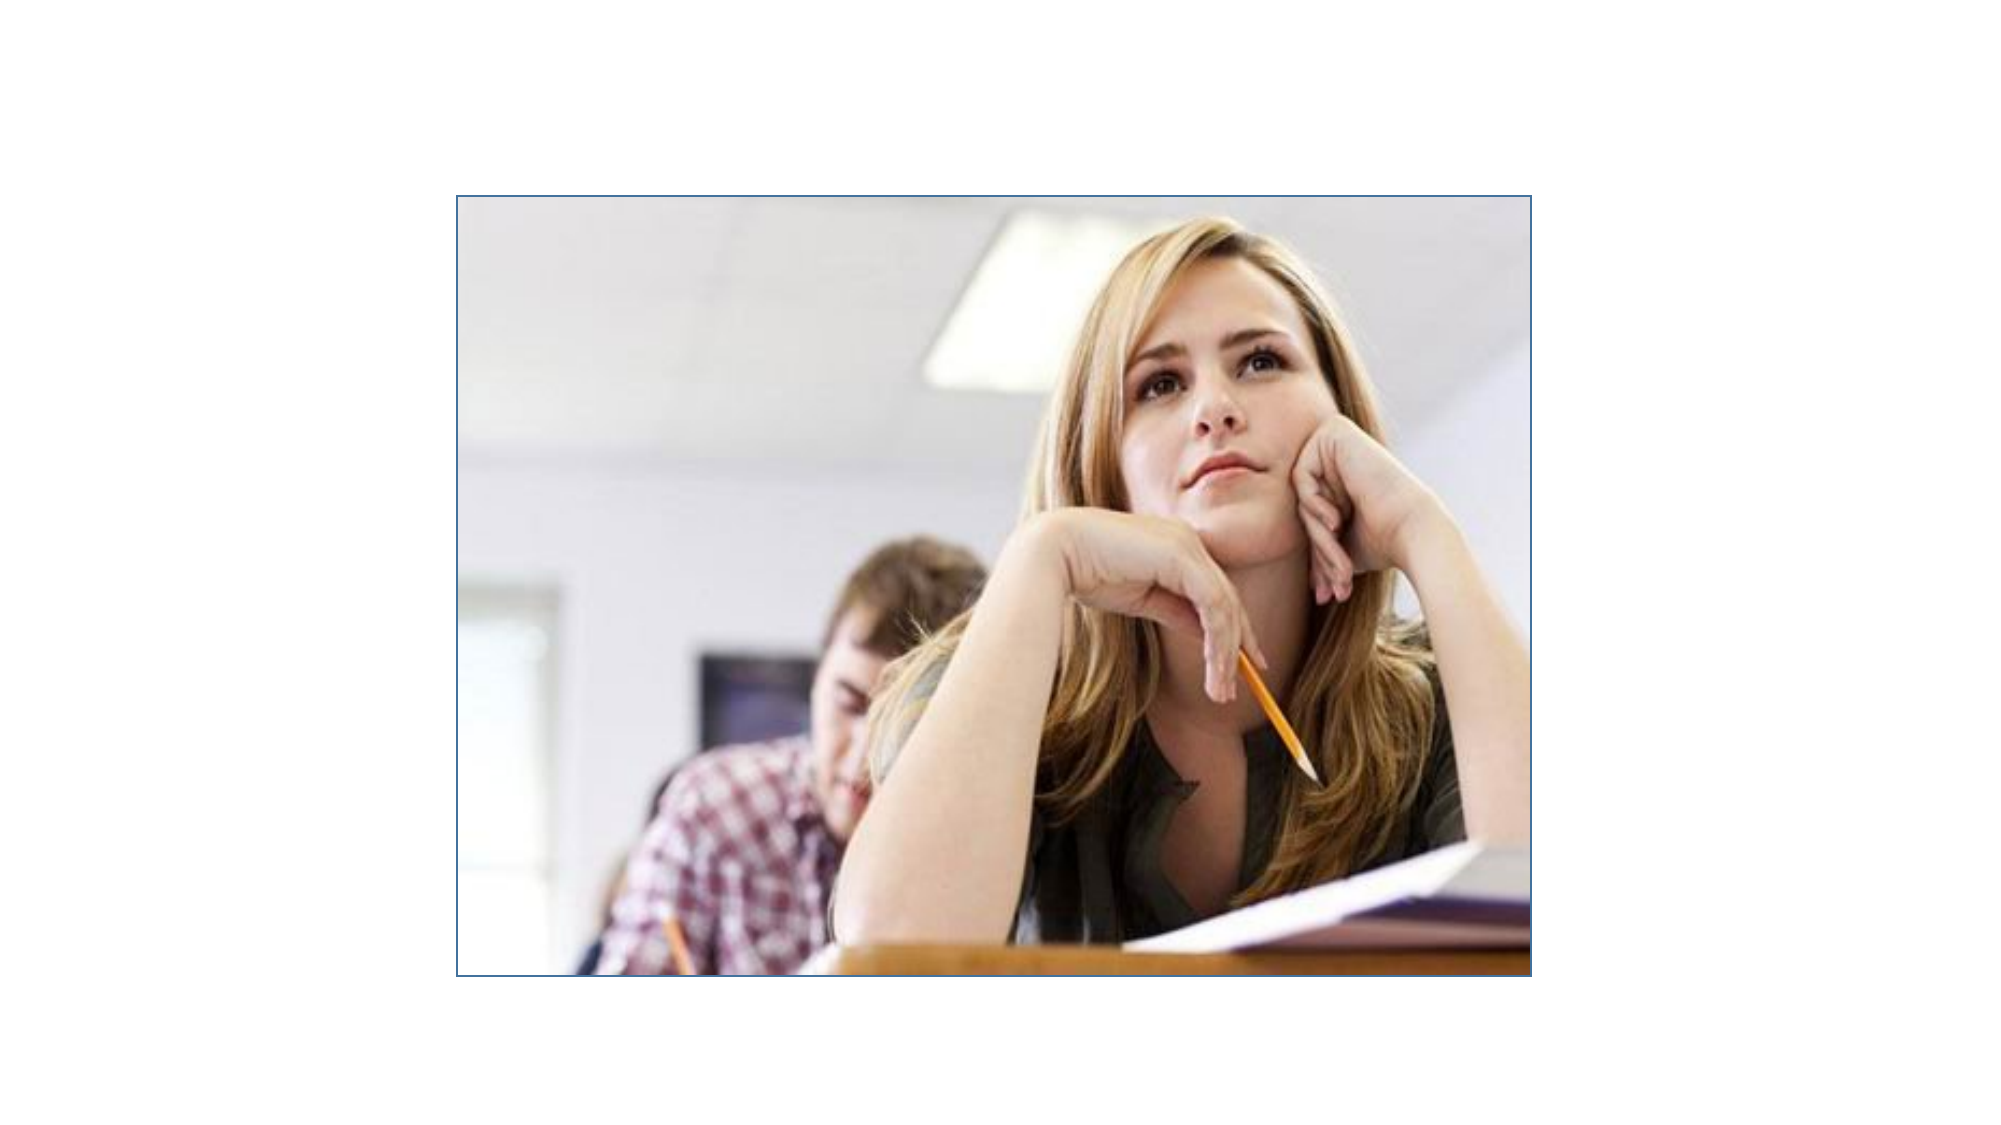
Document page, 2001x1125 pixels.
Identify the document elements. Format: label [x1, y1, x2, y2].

text_box [456, 195, 1532, 977]
